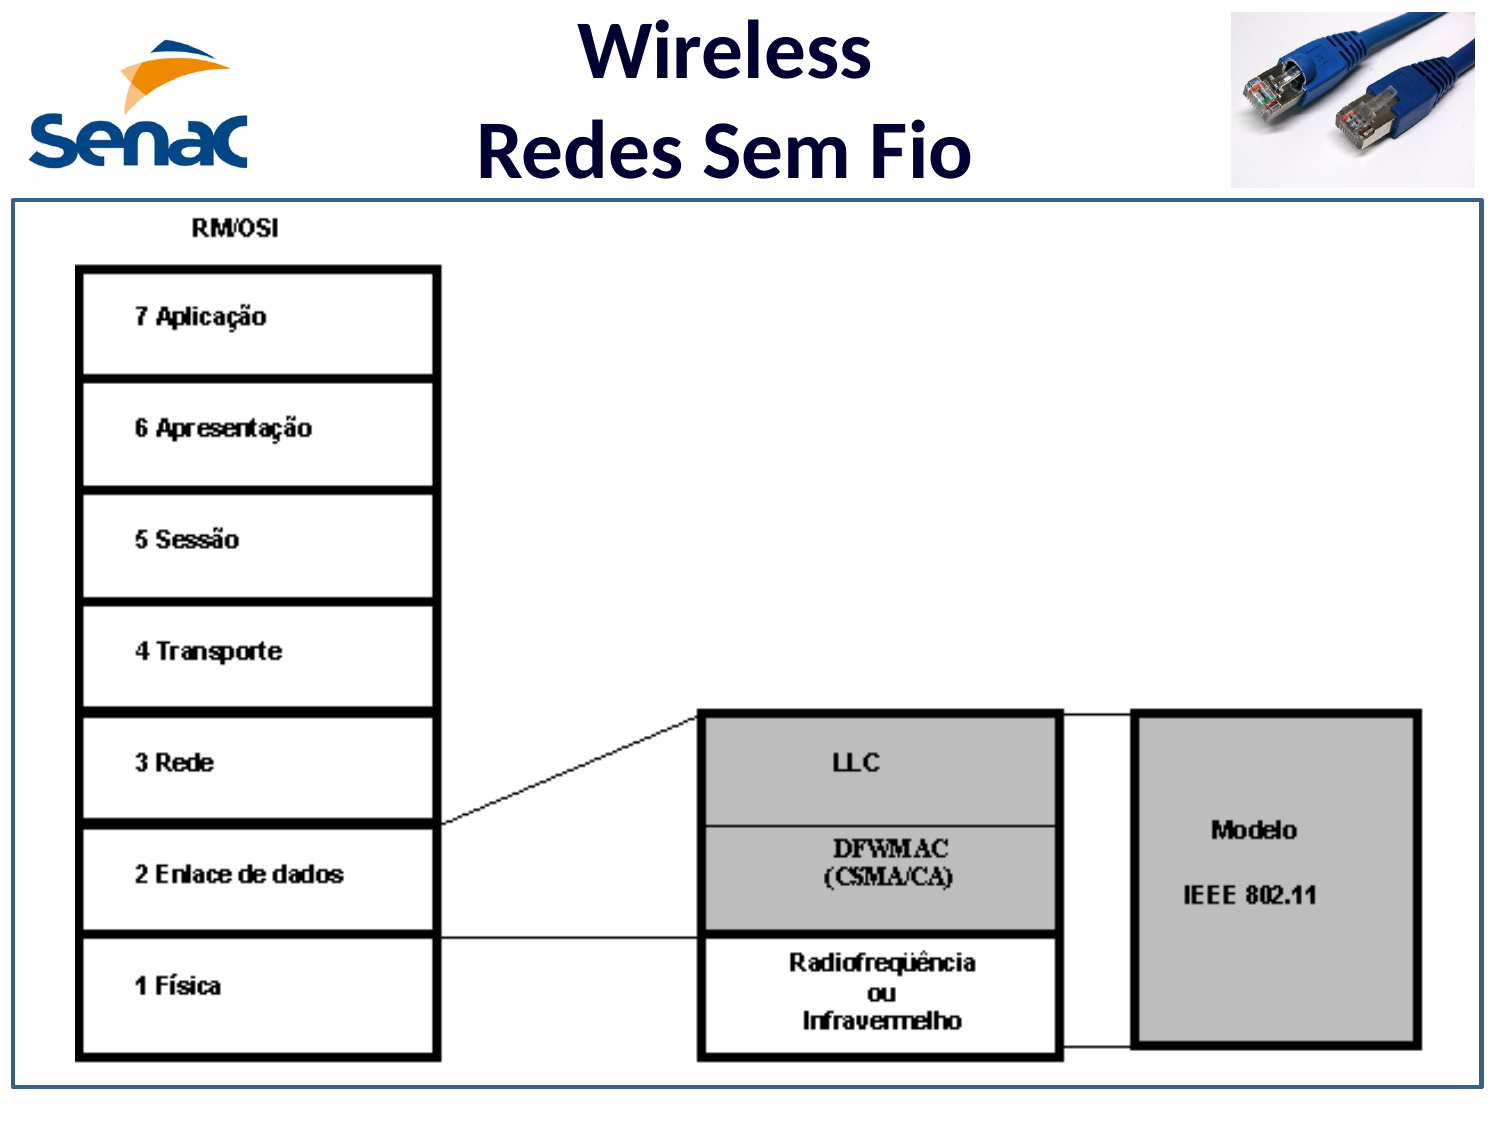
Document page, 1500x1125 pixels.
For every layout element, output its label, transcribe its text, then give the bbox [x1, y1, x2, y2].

picture [1231, 12, 1476, 188]
picture [12, 23, 263, 188]
picture [74, 212, 1426, 1066]
text_box [11, 198, 1484, 1089]
text_box Wireless Redes Sem Fio [324, 0, 1125, 203]
